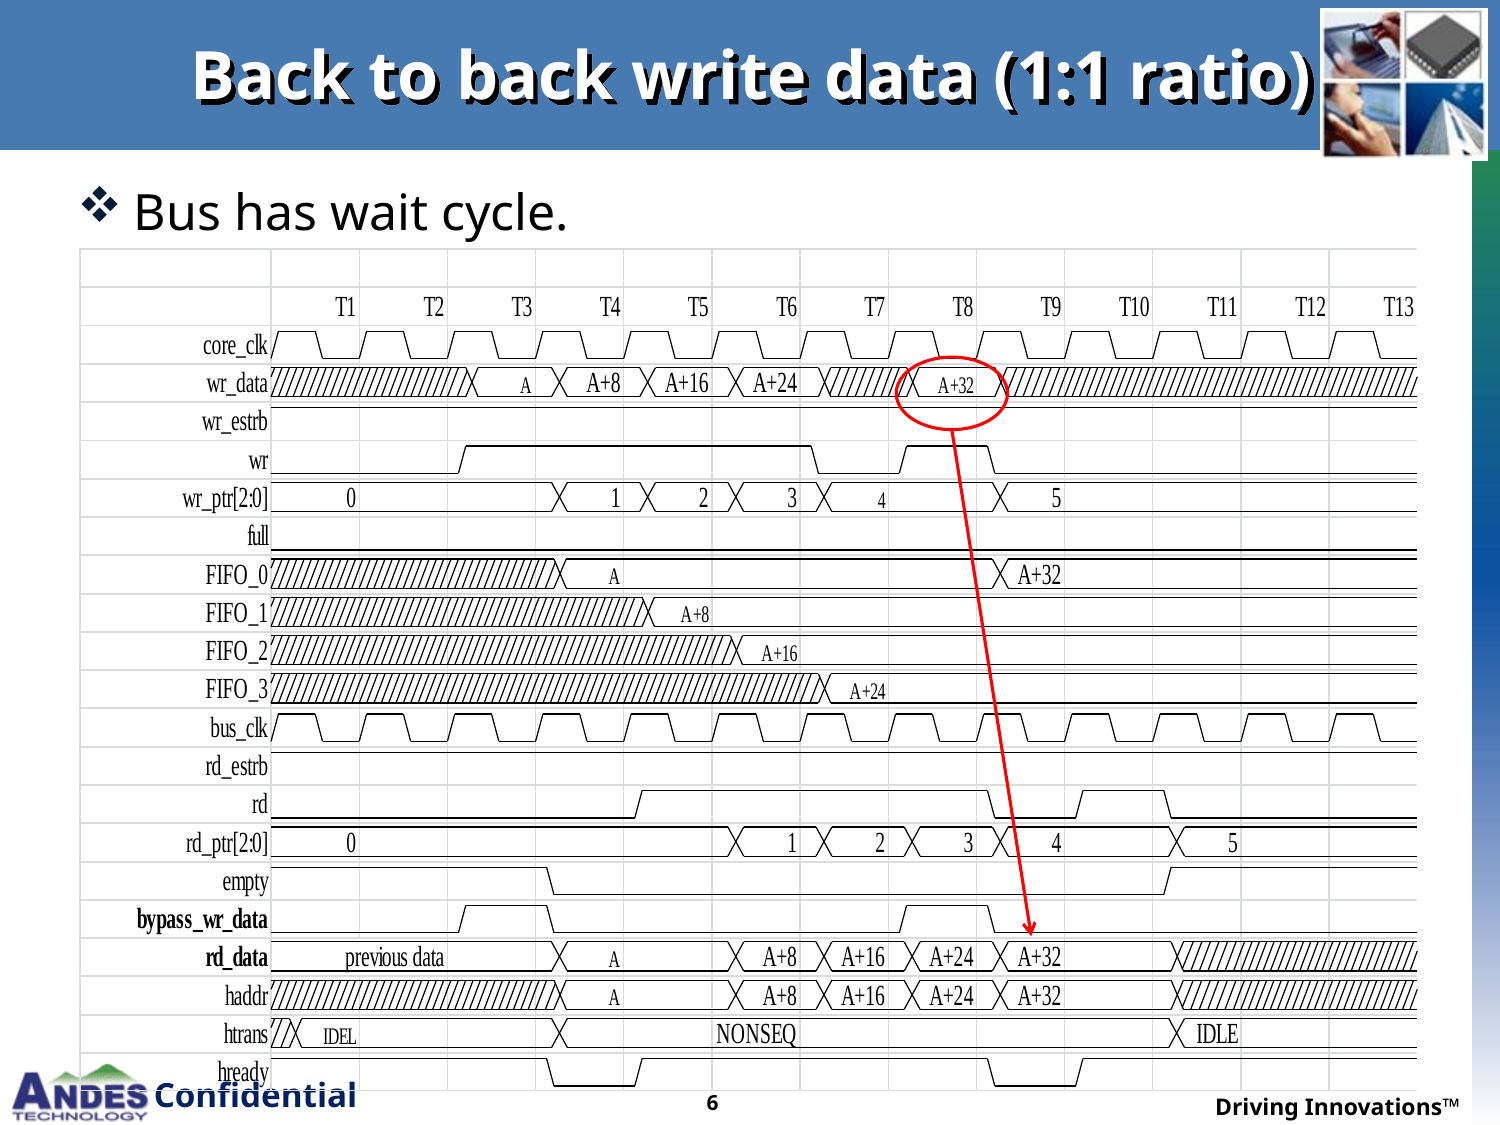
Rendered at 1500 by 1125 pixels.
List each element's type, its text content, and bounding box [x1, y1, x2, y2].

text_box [951, 429, 1032, 937]
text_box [79, 247, 1419, 1093]
list Bus has wait cycle. [62, 172, 1444, 1048]
picture [0, 1063, 163, 1123]
picture [1320, 8, 1500, 1125]
title Back to back write data (1:1 ratio) [52, 23, 1451, 124]
